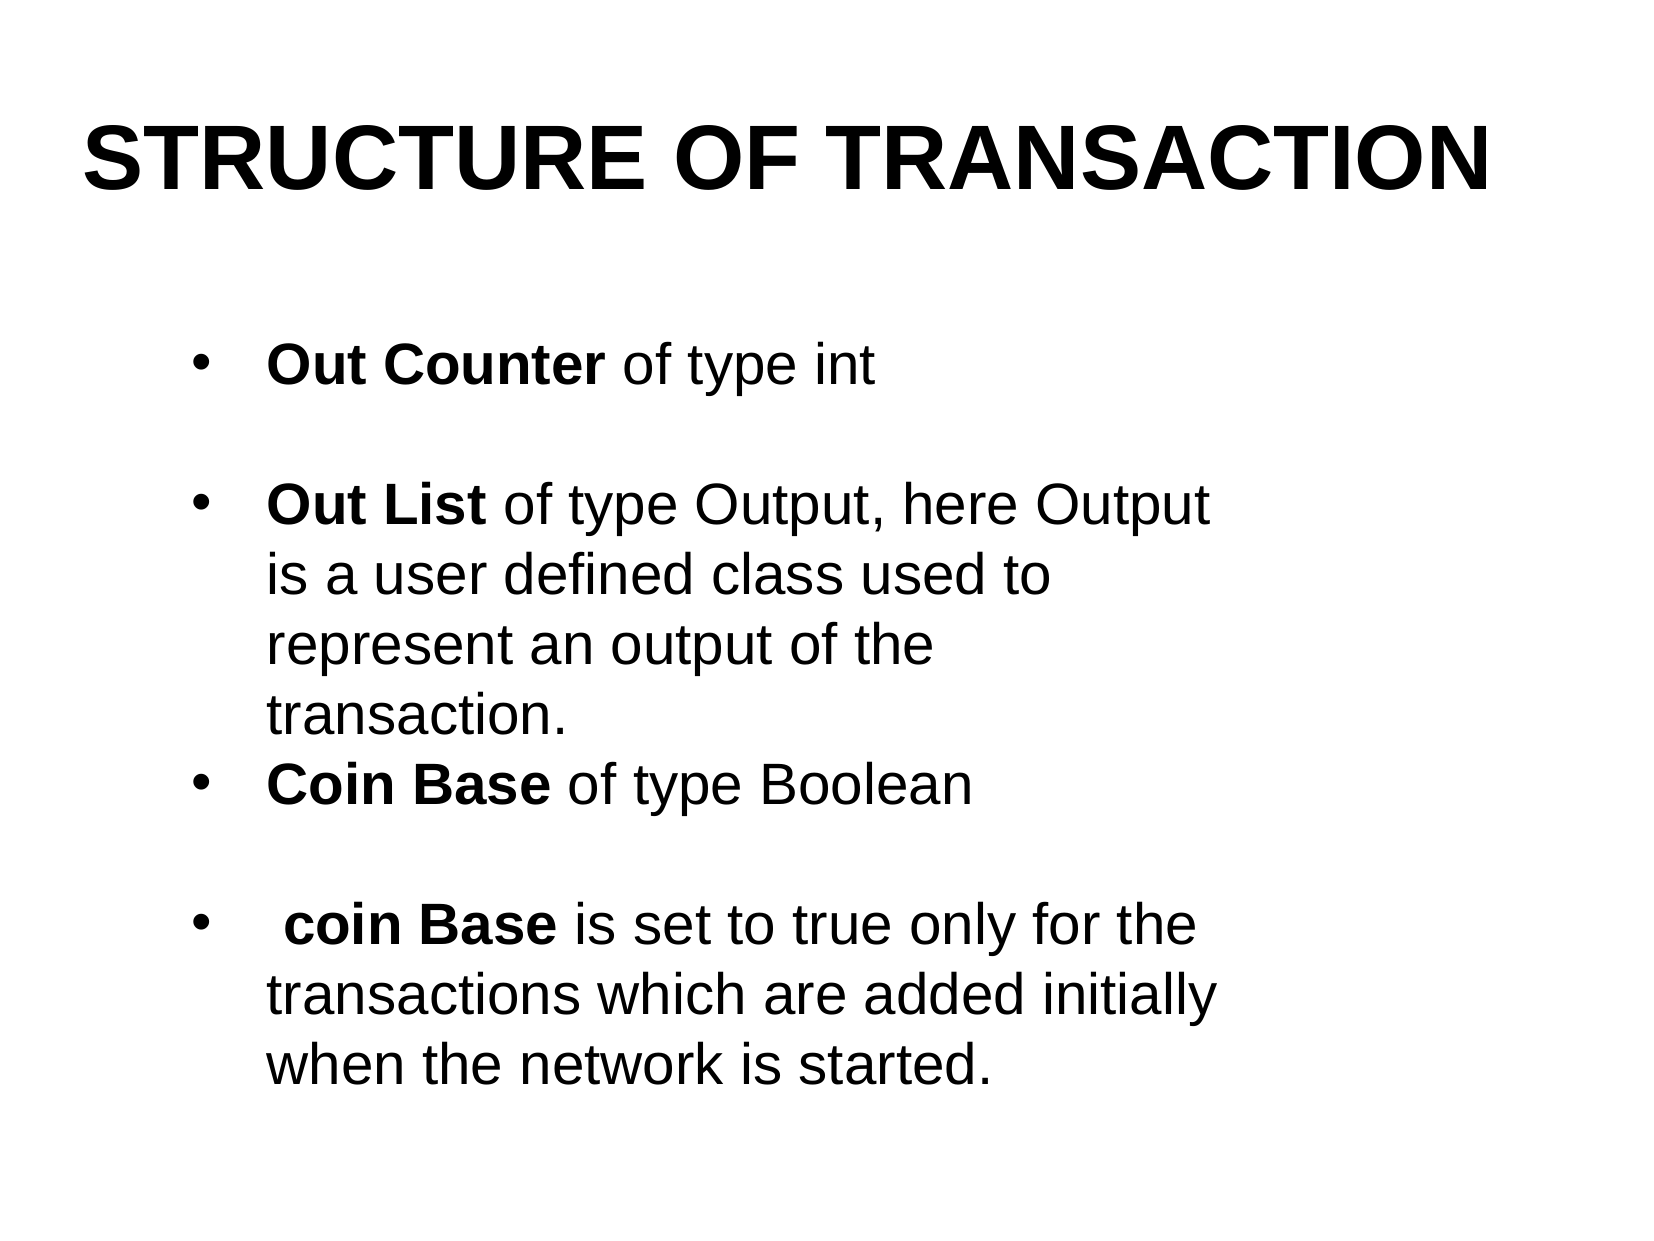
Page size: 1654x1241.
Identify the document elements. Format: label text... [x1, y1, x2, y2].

title STRUCTURE OF TRANSACTION [82, 49, 1571, 257]
text_box Out Counter of type int Out List of type Output, here Output is a user defined class used to represent an output of the transaction. Coin Base of type Boolean coin Base is set to true only for the transactions which are added initially when the network is started. [177, 248, 1241, 1104]
